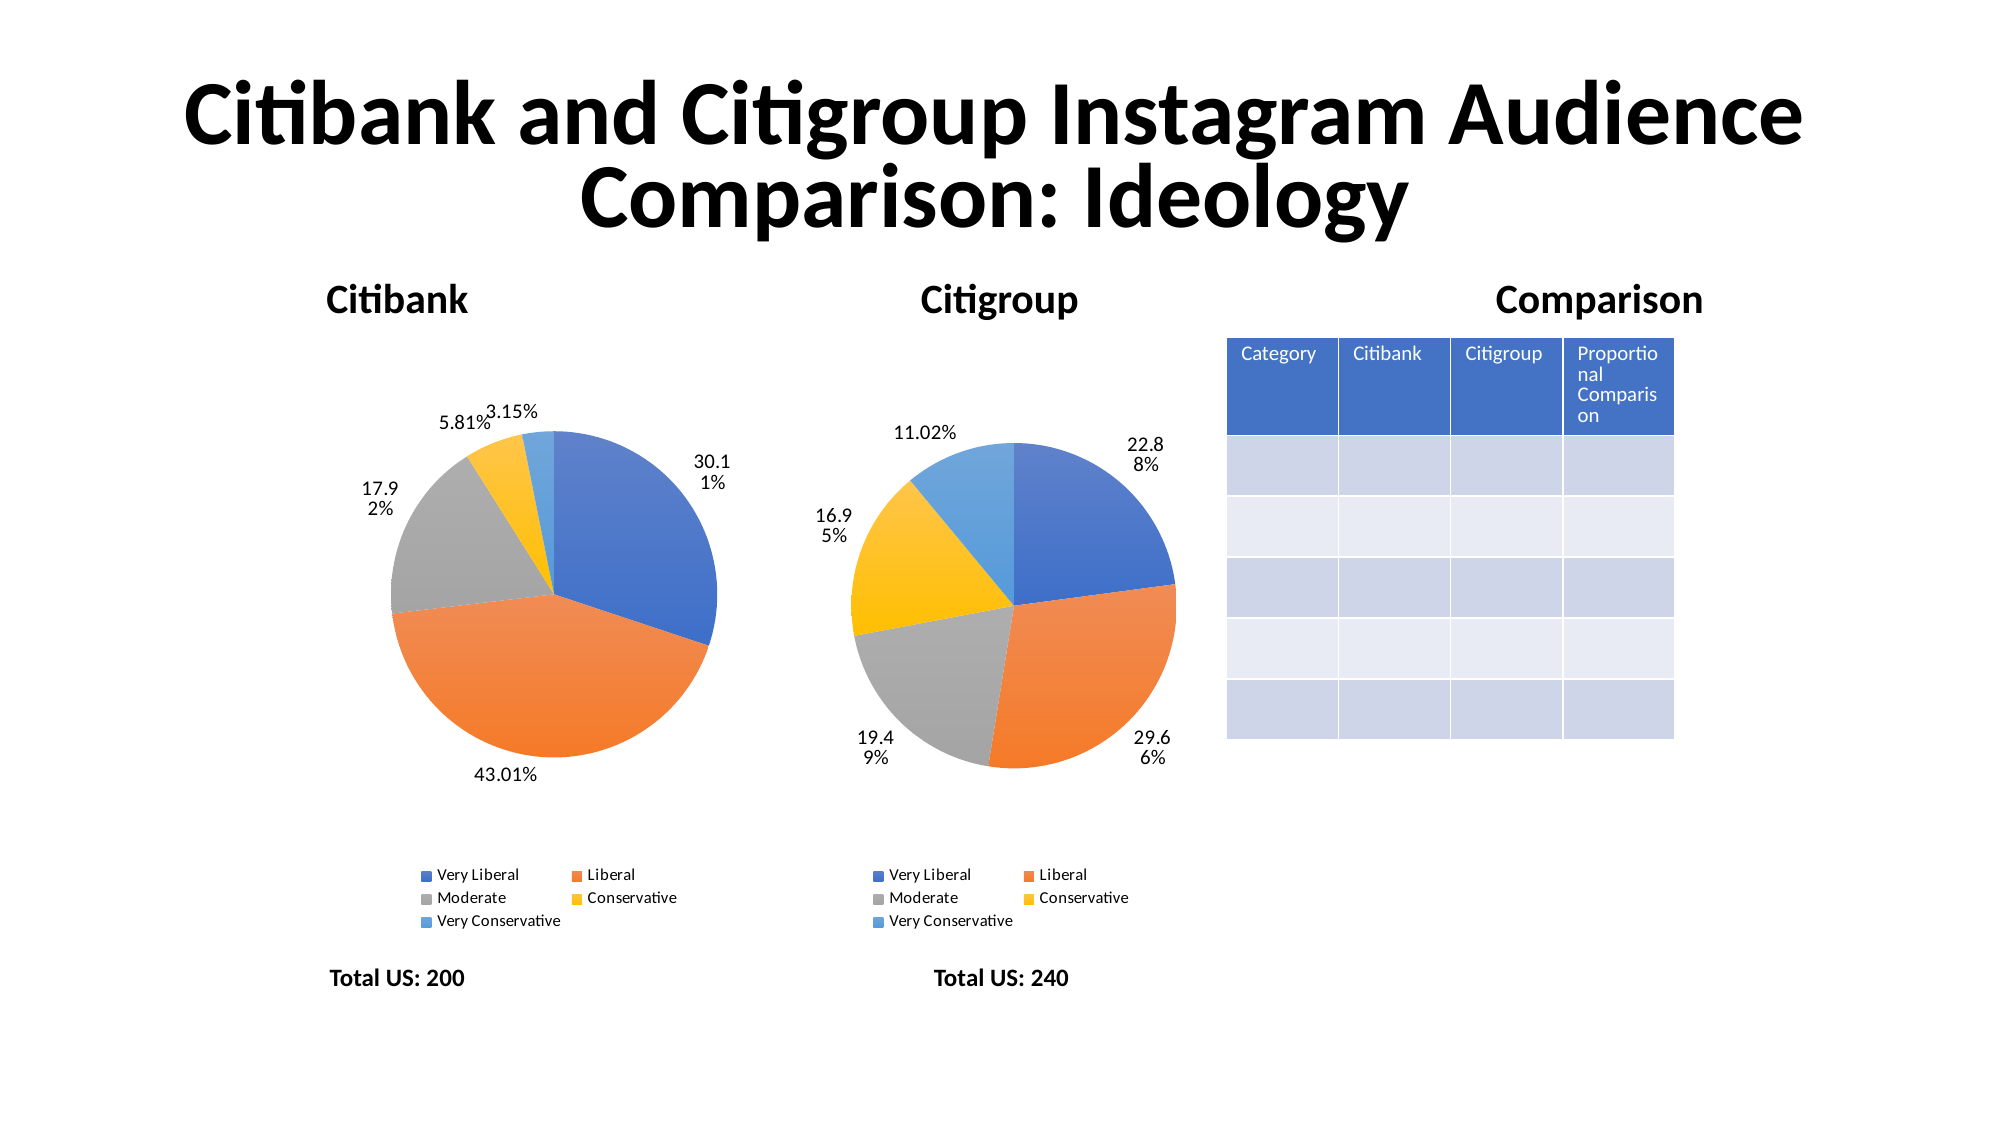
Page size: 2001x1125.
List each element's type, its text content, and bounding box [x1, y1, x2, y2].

table_header Category [1227, 338, 1338, 435]
table_cell [1227, 619, 1338, 678]
table_cell [1451, 436, 1562, 495]
table_header Citibank [1339, 338, 1450, 435]
table_cell [1564, 558, 1674, 617]
table_cell [1227, 436, 1338, 495]
table_cell [1564, 680, 1674, 739]
table_cell [1451, 619, 1562, 678]
table_cell [1451, 680, 1562, 739]
table_cell [1564, 436, 1674, 495]
table_cell [1339, 680, 1450, 739]
table_cell [1227, 558, 1338, 617]
table_cell [1564, 619, 1674, 678]
table_cell [1227, 680, 1338, 739]
table_cell [1339, 497, 1450, 556]
table_cell [1339, 619, 1450, 678]
table_cell [1451, 497, 1562, 556]
table_cell [1227, 497, 1338, 556]
table_cell [1451, 558, 1562, 617]
table_cell [1339, 558, 1450, 617]
table_header Proportional Comparison [1564, 338, 1674, 435]
list Total US: 240 [703, 937, 1300, 1019]
list Comparison [1299, 262, 1900, 338]
list Citibank [94, 262, 699, 338]
list Citigroup [699, 262, 1299, 337]
list Total US: 200 [91, 937, 703, 1019]
title Citibank and Citigroup Instagram Audience Comparison: Ideology [91, 59, 1900, 263]
table_cell [1339, 436, 1450, 495]
chart [320, 337, 1225, 938]
table_cell [1564, 497, 1674, 556]
table_header Citigroup [1451, 338, 1562, 435]
